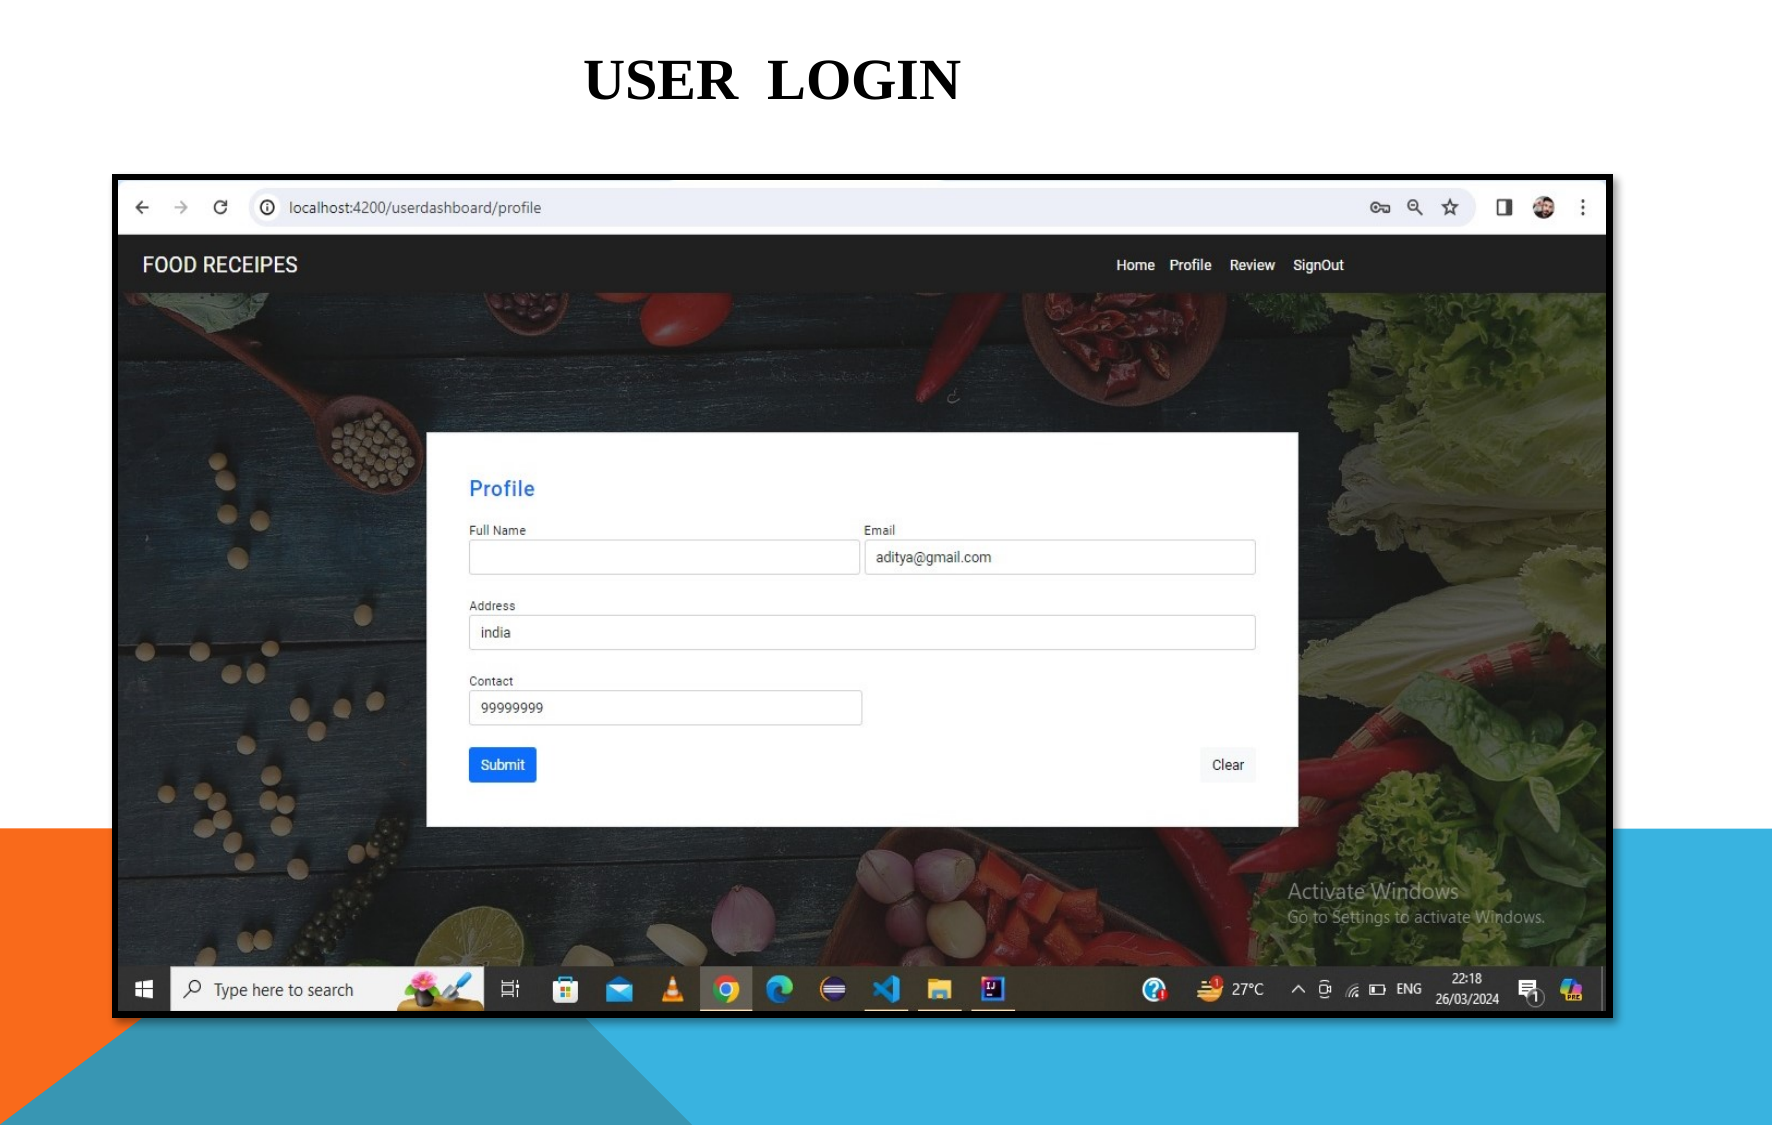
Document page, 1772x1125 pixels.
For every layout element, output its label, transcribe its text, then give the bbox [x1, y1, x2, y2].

title USER LOGIN [496, 66, 1772, 157]
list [117, 180, 1607, 1012]
